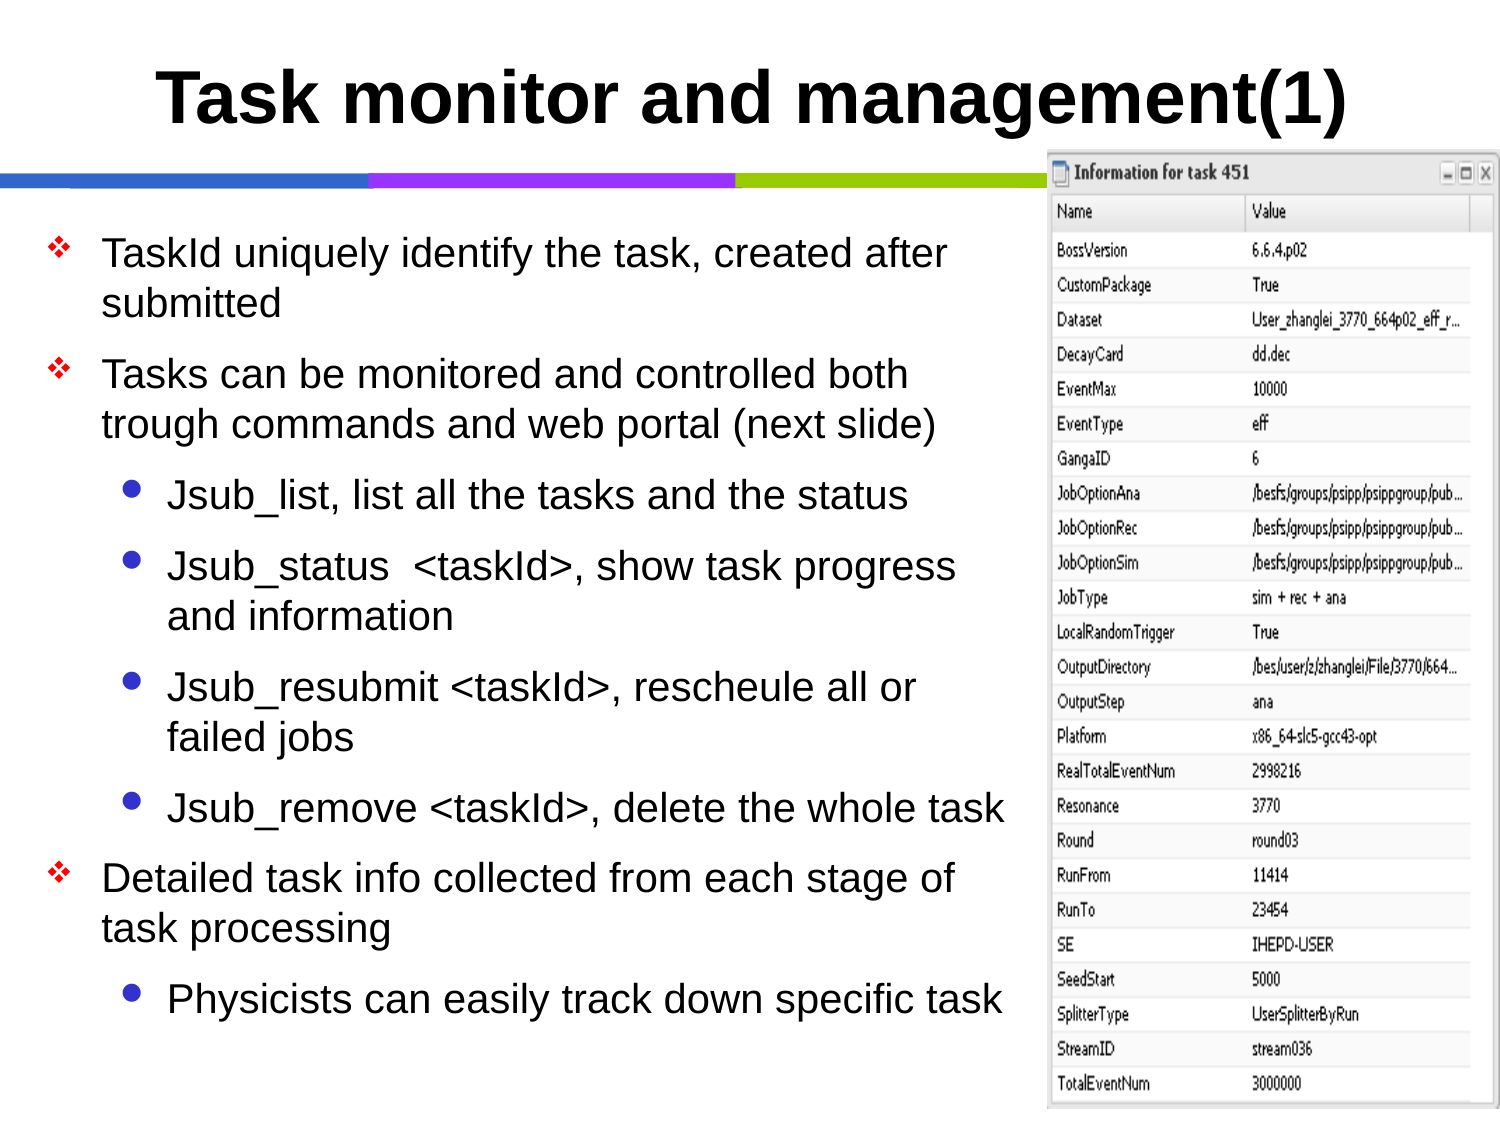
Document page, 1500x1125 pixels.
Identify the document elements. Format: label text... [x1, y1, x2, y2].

picture [1047, 149, 1500, 1109]
list TaskId uniquely identify the task, created after submitted Tasks can be monitored and controlled both trough commands and web portal (next slide) Jsub_list, list all the tasks and the status Jsub_status <taskId>, show task progress and information Jsub_resubmit <taskId>, rescheule all or failed jobs Jsub_remove <taskId>, delete the whole task Detailed task info collected from each stage of task processing Physicists can easily track down specific task [29, 218, 1025, 1040]
title Task monitor and management(1) [50, 37, 1455, 146]
